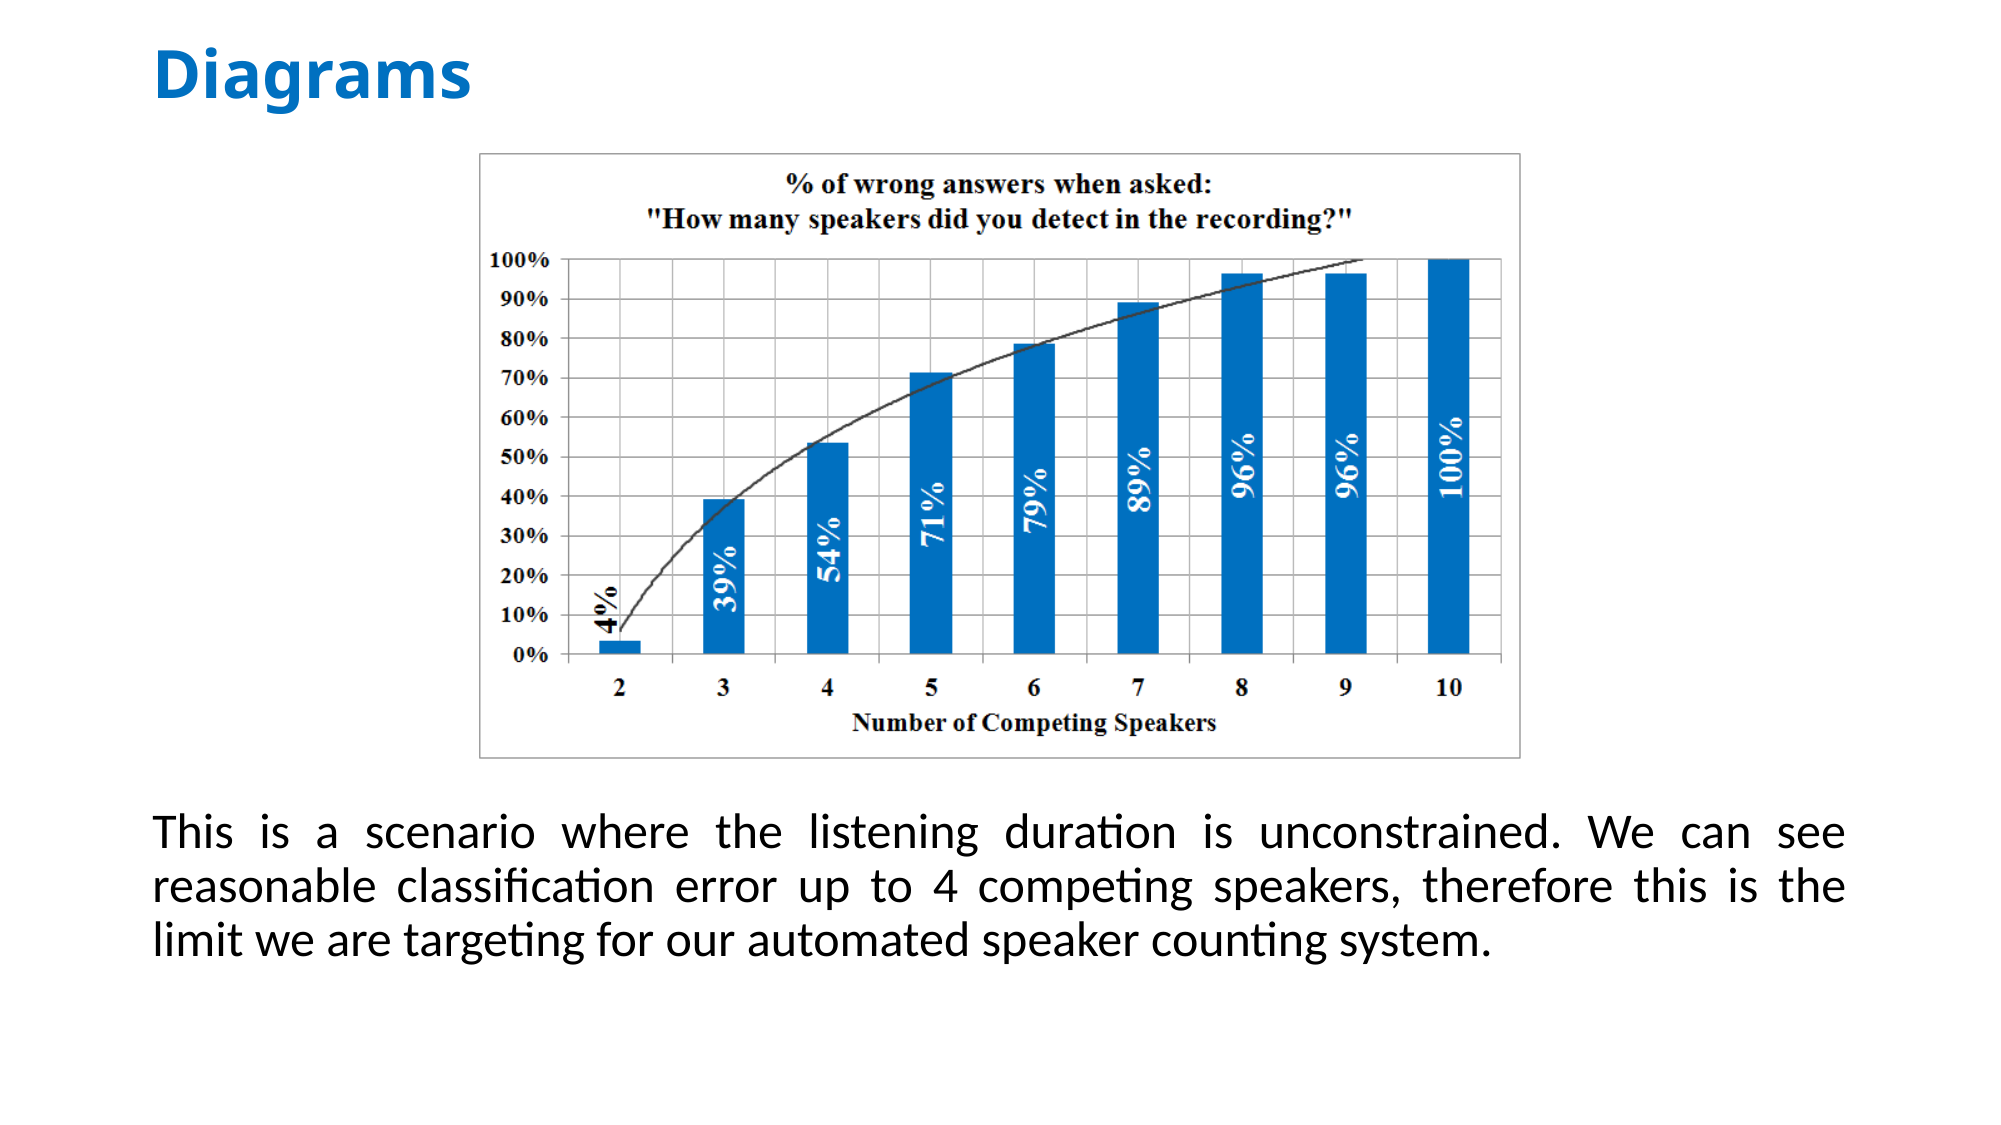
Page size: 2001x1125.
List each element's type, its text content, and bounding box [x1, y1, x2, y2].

title Diagrams [137, 0, 1863, 153]
picture [478, 152, 1522, 760]
list This is a scenario where the listening duration is unconstrained. We can see reasonable classification error up to 4 competing speakers, therefore this is the limit we are targeting for our automated speaker counting system. [137, 759, 1863, 1014]
